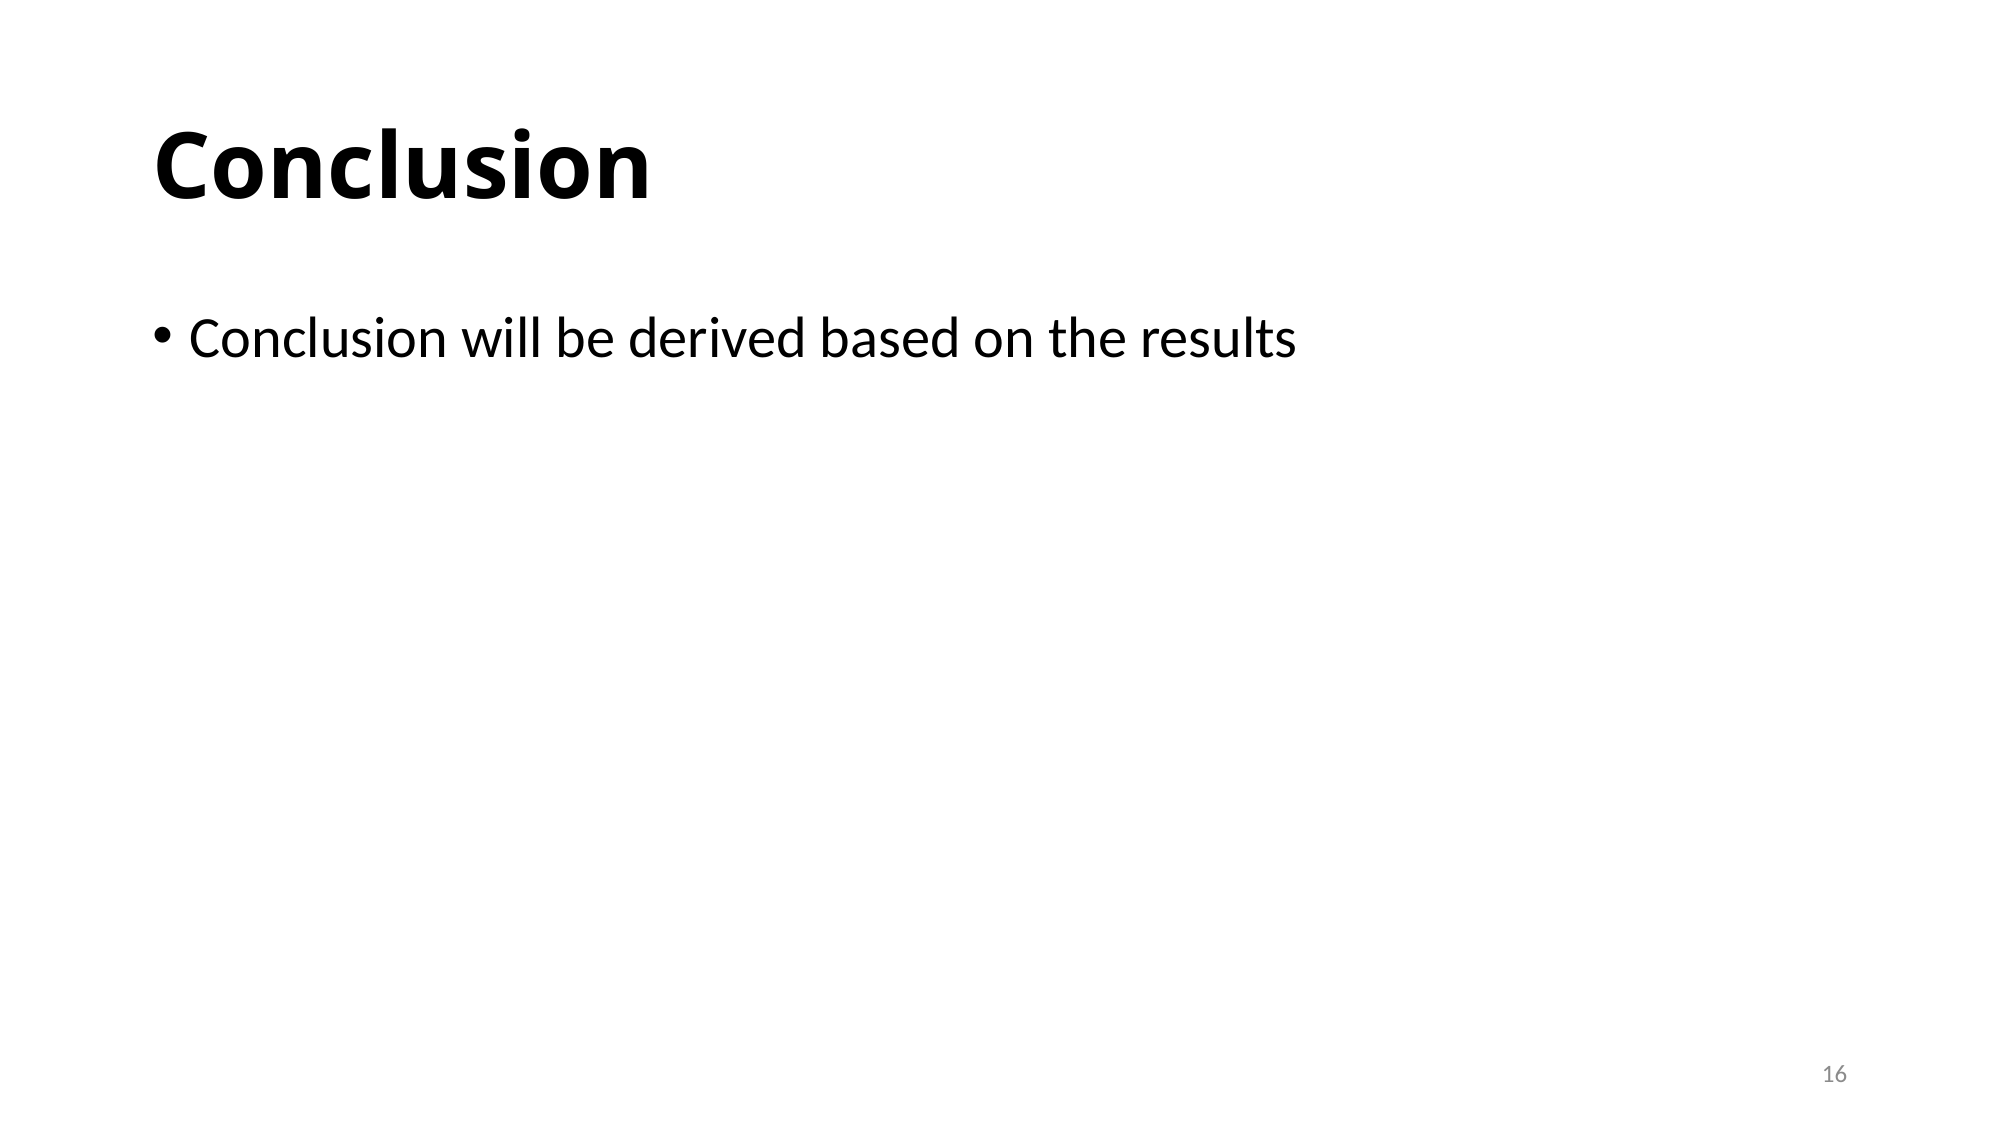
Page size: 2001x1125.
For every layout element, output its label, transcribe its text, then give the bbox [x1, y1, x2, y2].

list Conclusion will be derived based on the results [137, 299, 1863, 1014]
title Conclusion [137, 59, 1863, 278]
slide_number 16 [1412, 1042, 1863, 1103]
